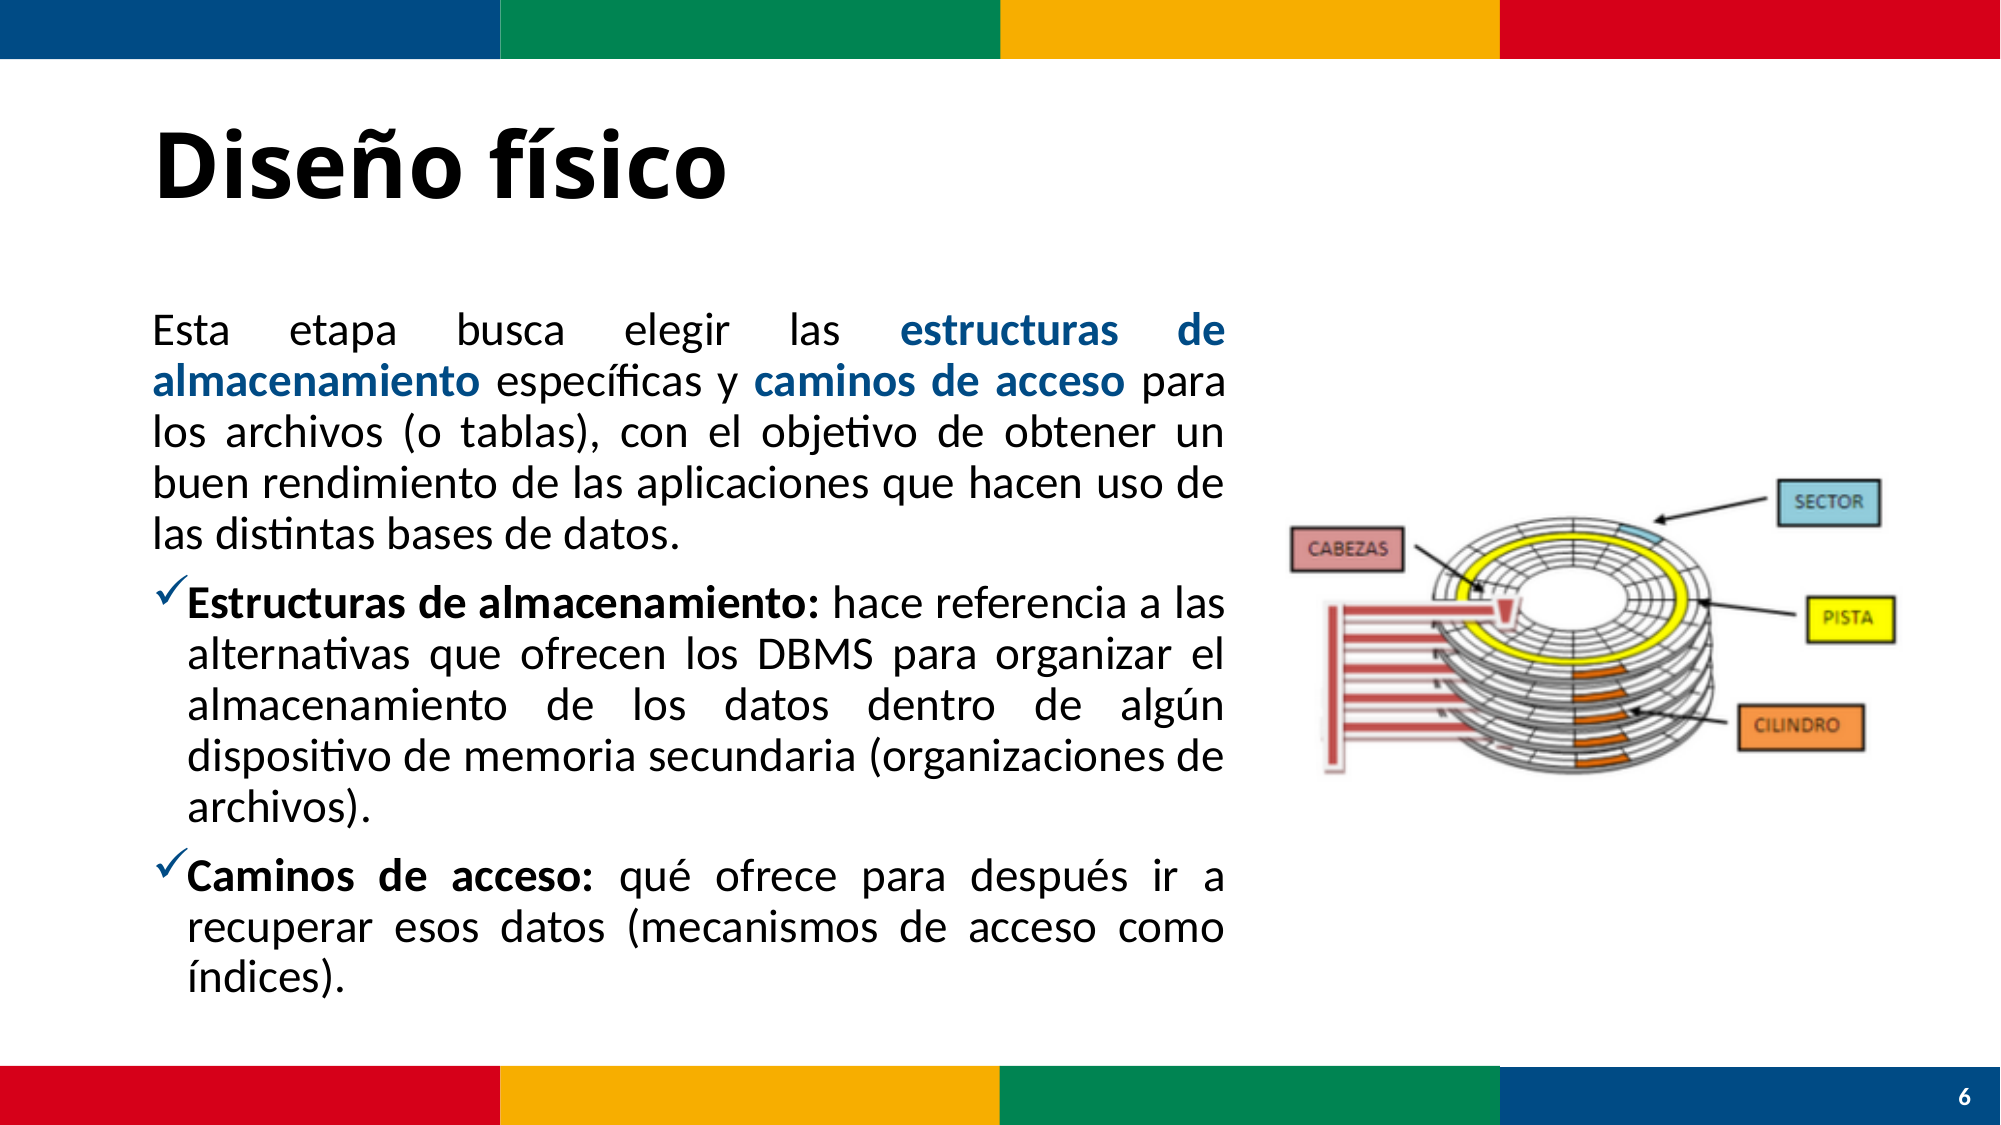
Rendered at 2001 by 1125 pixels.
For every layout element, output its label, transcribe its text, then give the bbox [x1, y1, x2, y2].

slide_number 6 [1930, 1065, 2000, 1125]
picture [1284, 460, 1904, 785]
title Diseño físico [137, 59, 1863, 278]
list Esta etapa busca elegir las estructuras de almacenamiento específicas y caminos de acceso para los archivos (o tablas), con el objetivo de obtener un buen rendimiento de las aplicaciones que hacen uso de las distintas bases de datos. Estructuras de almacenamiento: hace referencia a las alternativas que ofrecen los DBMS para organizar el almacenamiento de los datos dentro de algún dispositivo de memoria secundaria (organizaciones de archivos). Caminos de acceso: qué ofrece para después ir a recuperar esos datos (mecanismos de acceso como índices). [137, 297, 1243, 1014]
